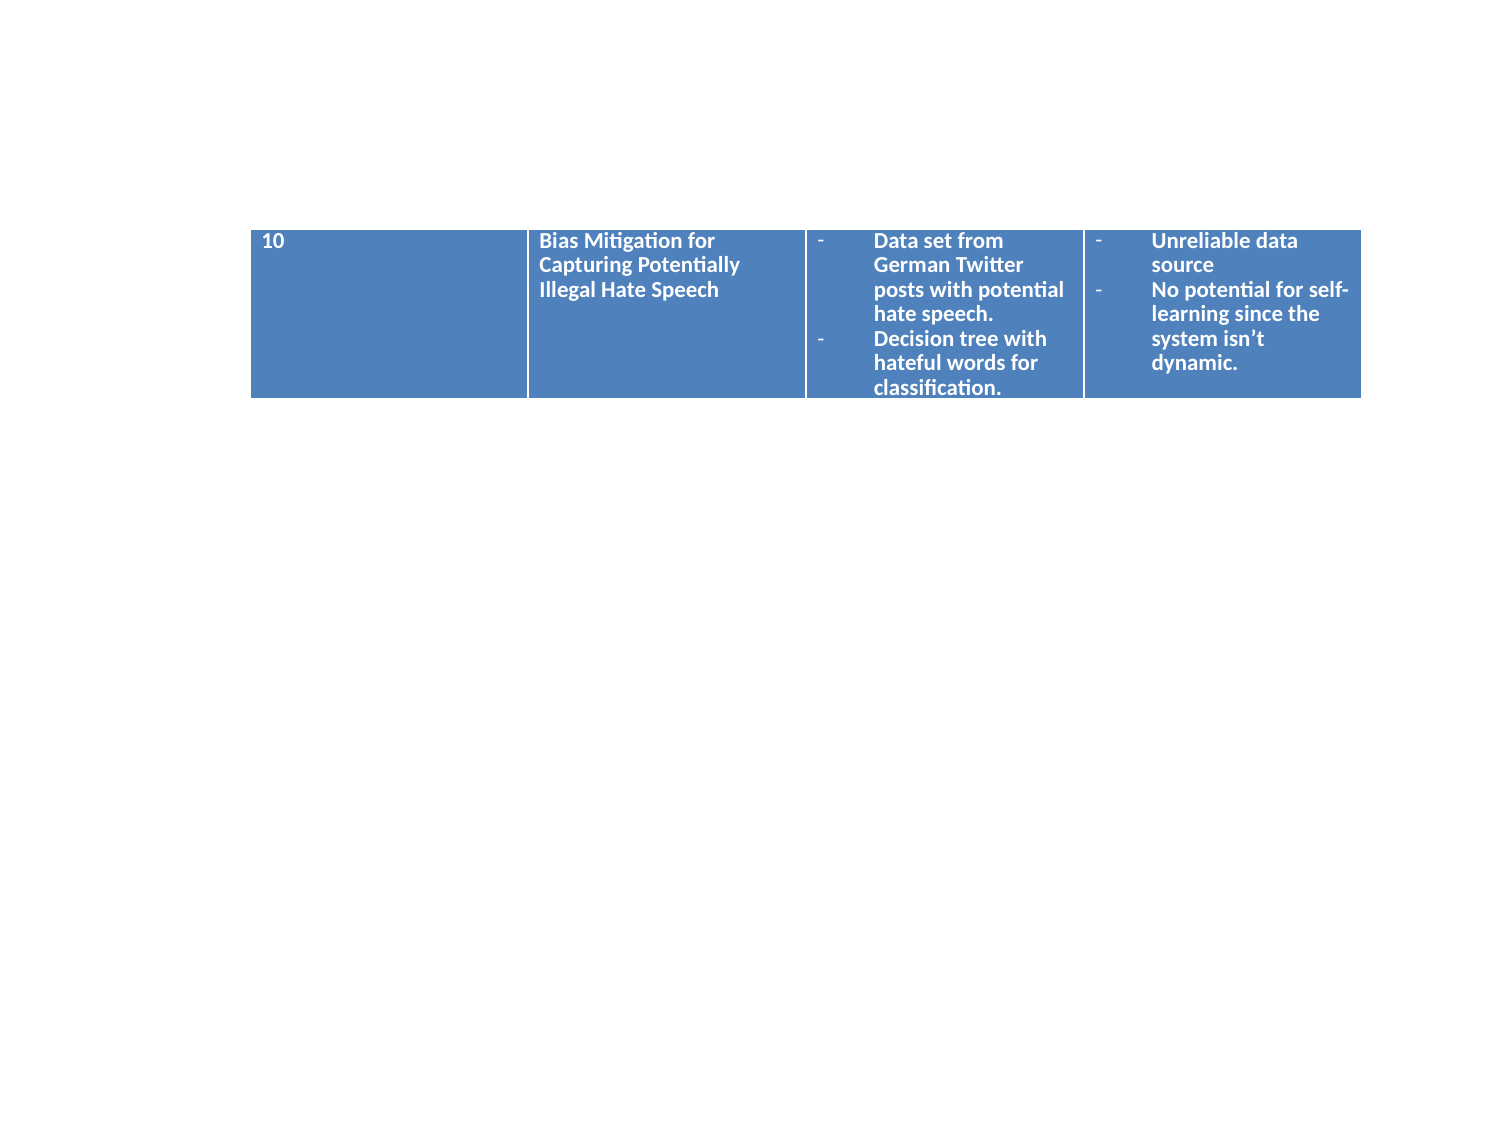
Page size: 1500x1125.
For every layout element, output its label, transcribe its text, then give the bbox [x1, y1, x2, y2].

table_header Unreliable data source No potential for self-learning since the system isn’t dynamic. [1085, 230, 1361, 398]
table_header 10 [251, 230, 527, 398]
table_header Data set from German Twitter posts with potential hate speech. Decision tree with hateful words for classification. [807, 230, 1083, 398]
table_header Bias Mitigation for Capturing Potentially Illegal Hate Speech [529, 230, 805, 398]
